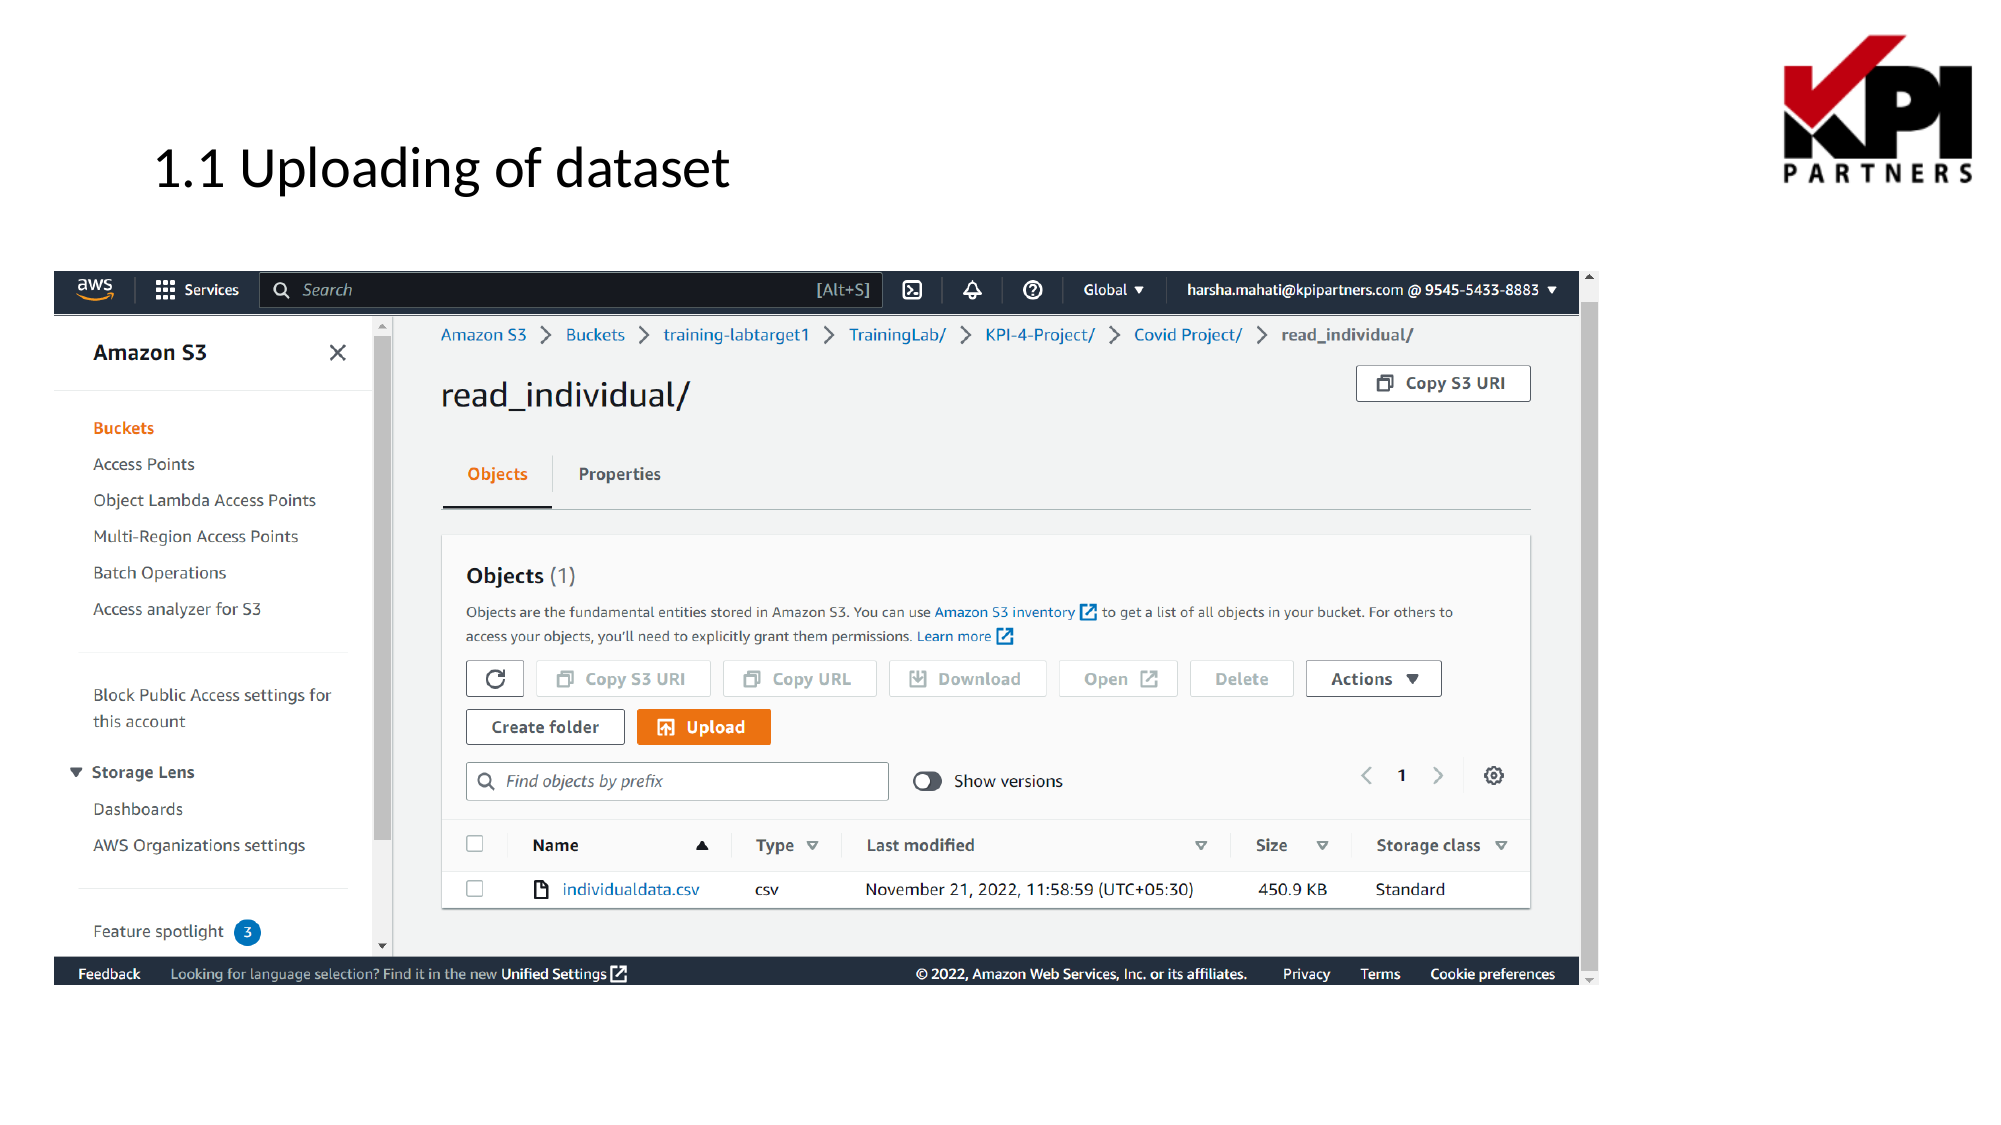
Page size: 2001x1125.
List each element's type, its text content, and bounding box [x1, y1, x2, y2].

picture [1770, 22, 1985, 196]
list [54, 270, 1599, 985]
title 1.1 Uploading of dataset [137, 59, 1863, 278]
